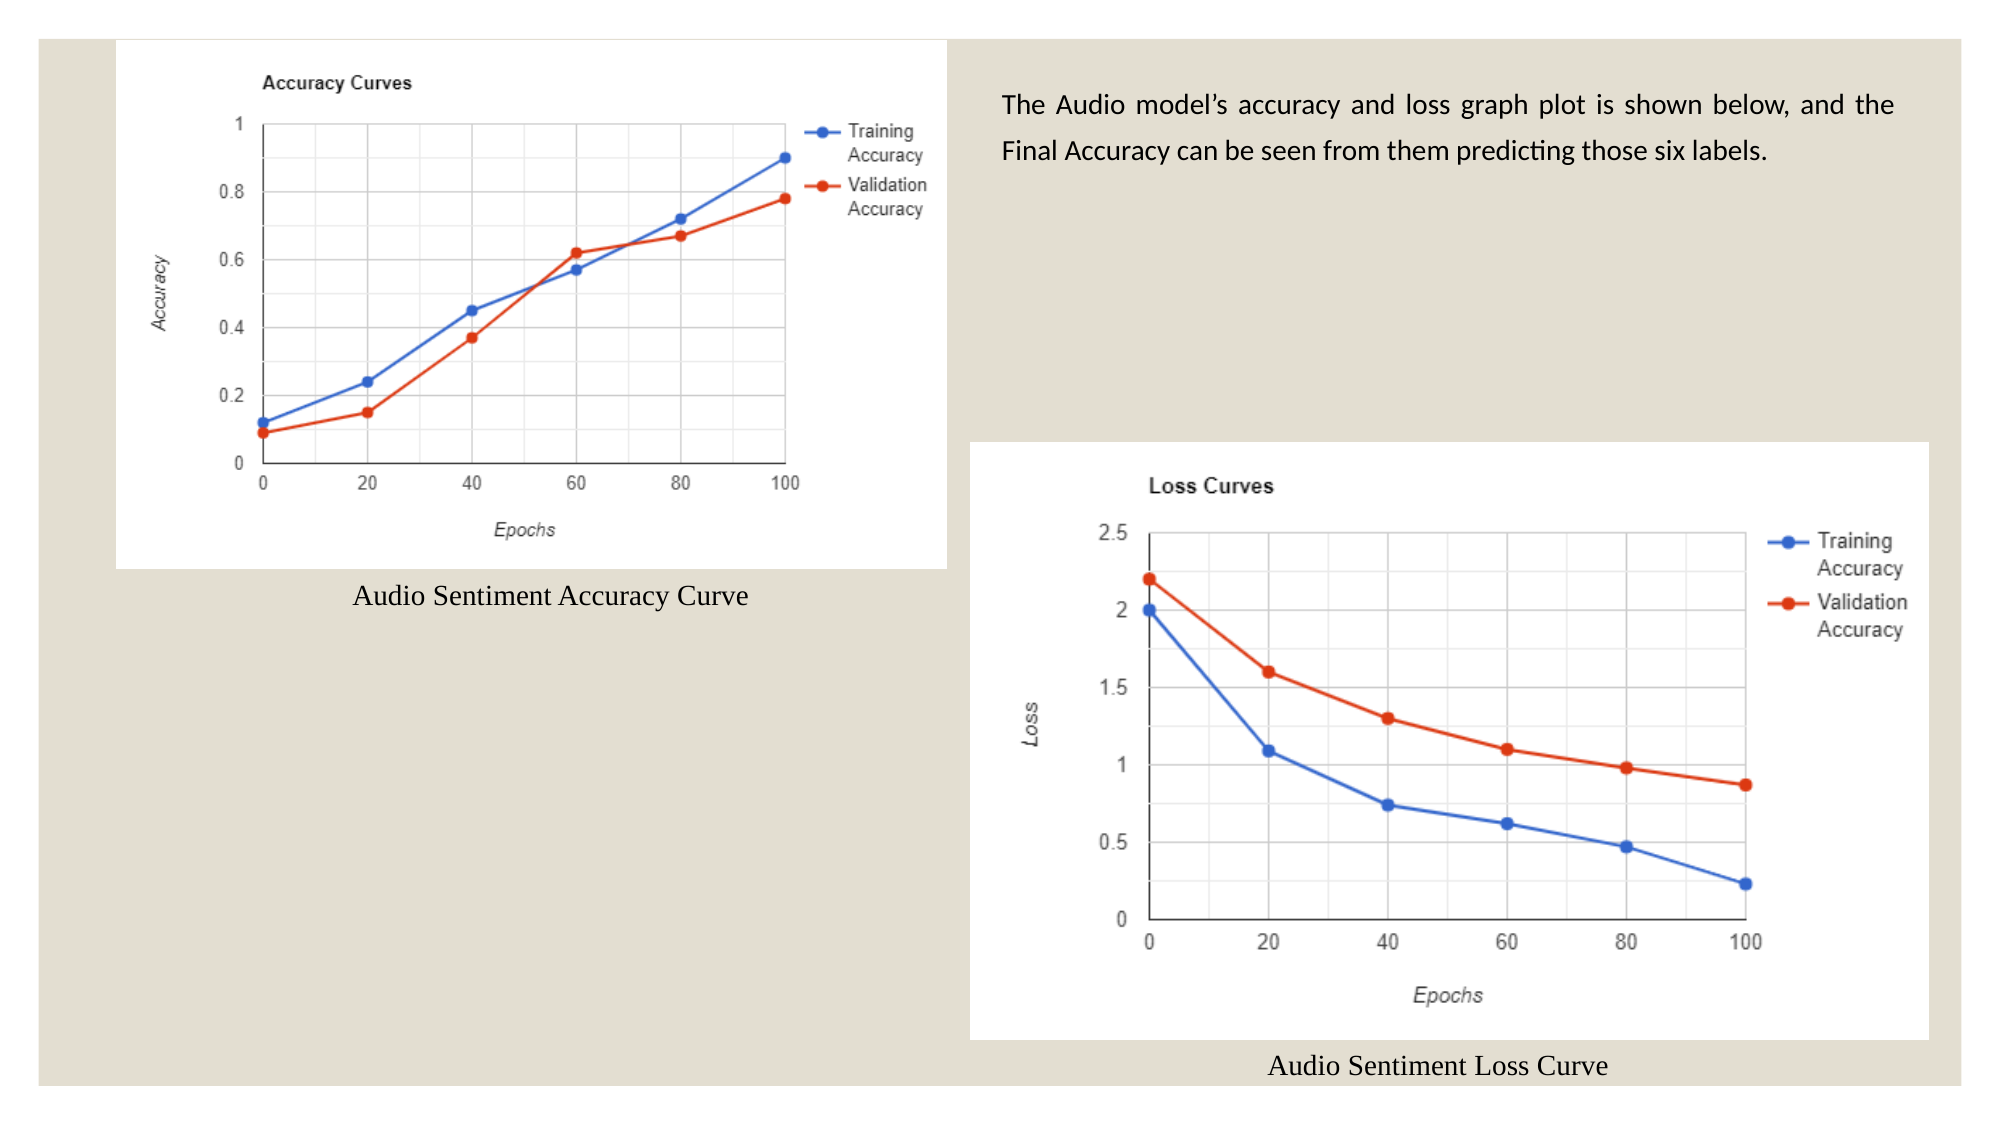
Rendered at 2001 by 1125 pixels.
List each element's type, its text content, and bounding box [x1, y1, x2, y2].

picture [115, 40, 947, 570]
text_box Audio Sentiment Loss Curve [1252, 1048, 1624, 1089]
text_box The Audio model’s accuracy and loss graph plot is shown below, and the Final Accuracy can be seen from them predicting those six labels. [987, 67, 1988, 174]
picture [970, 442, 1929, 1040]
text_box Audio Sentiment Accuracy Curve [337, 579, 765, 619]
